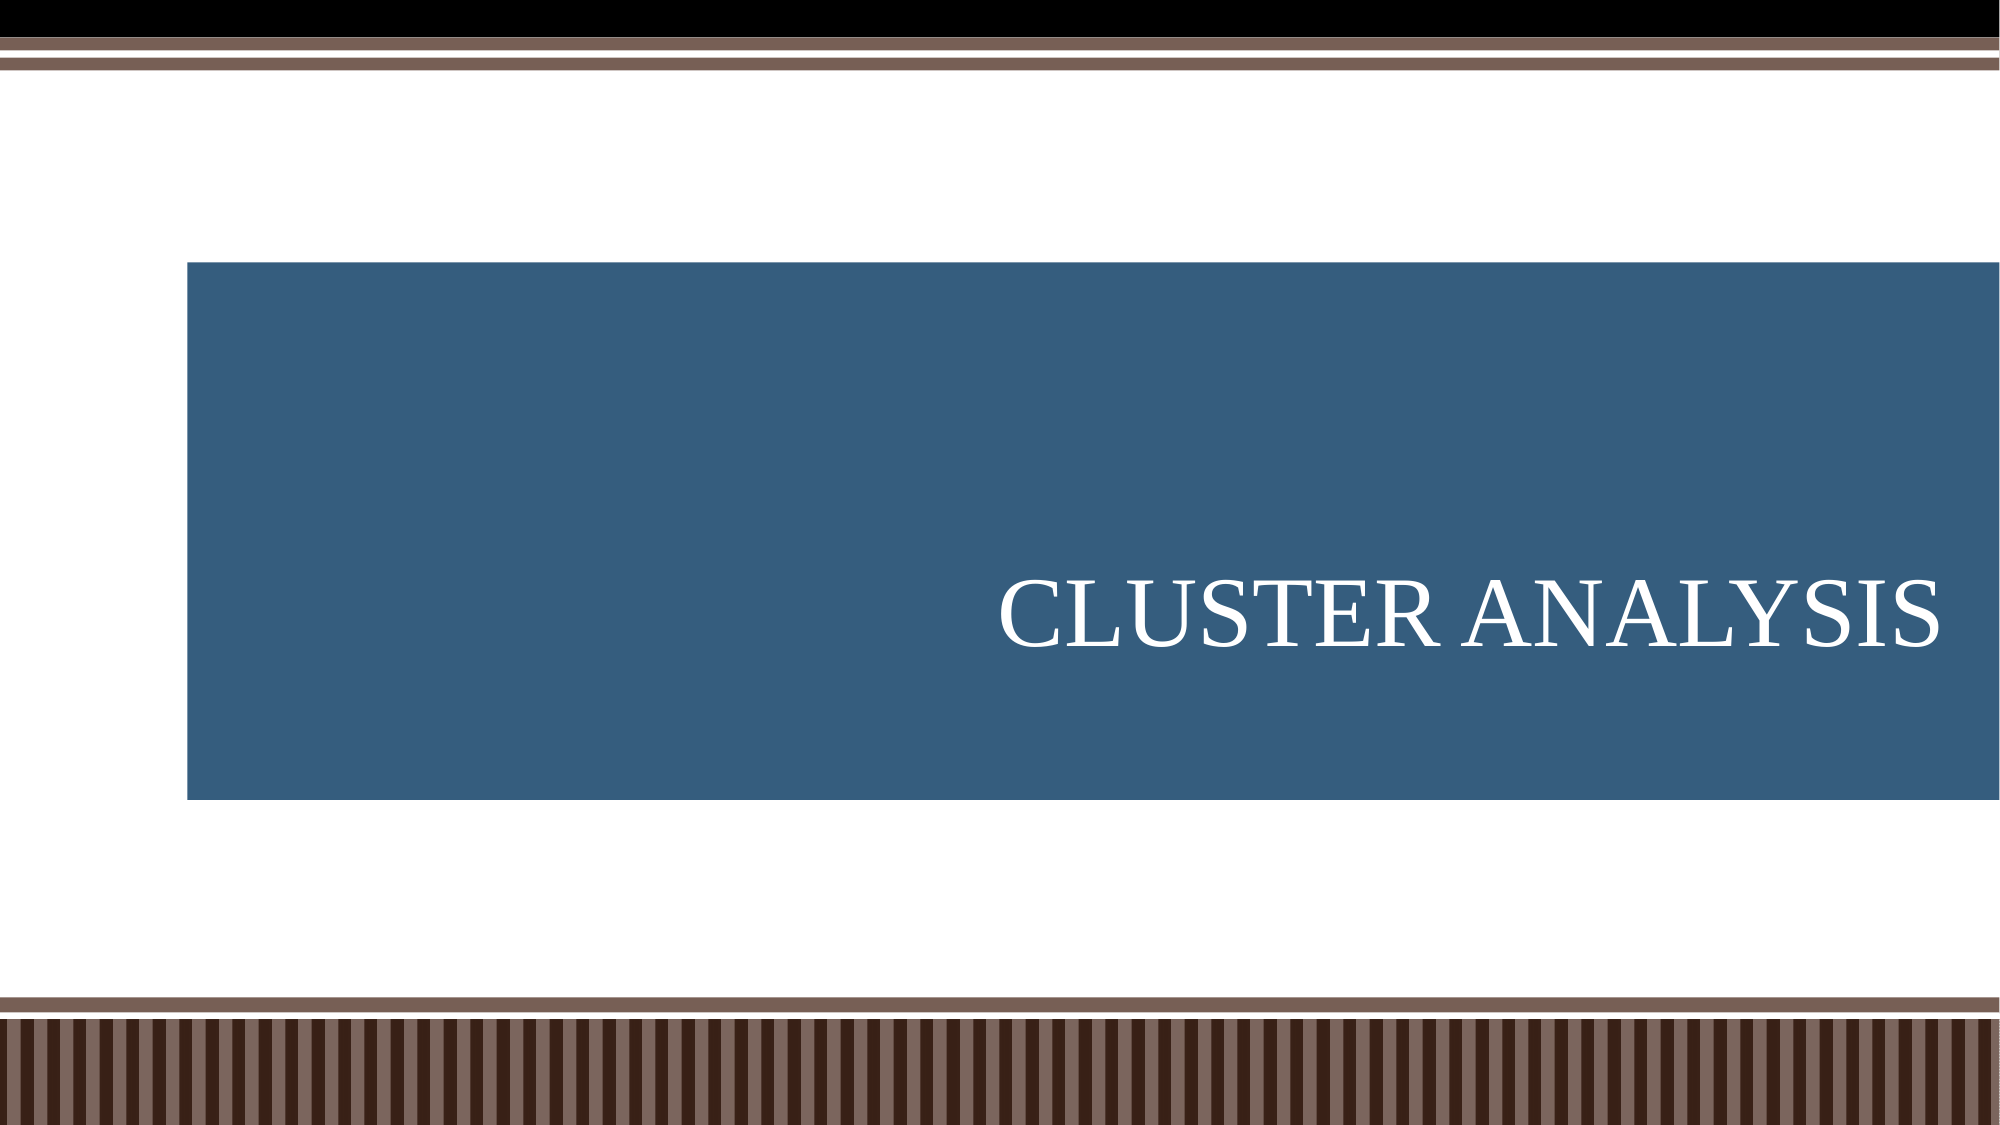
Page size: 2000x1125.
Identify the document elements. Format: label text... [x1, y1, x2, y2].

title CLUSTER ANALYSIS [258, 367, 1961, 805]
